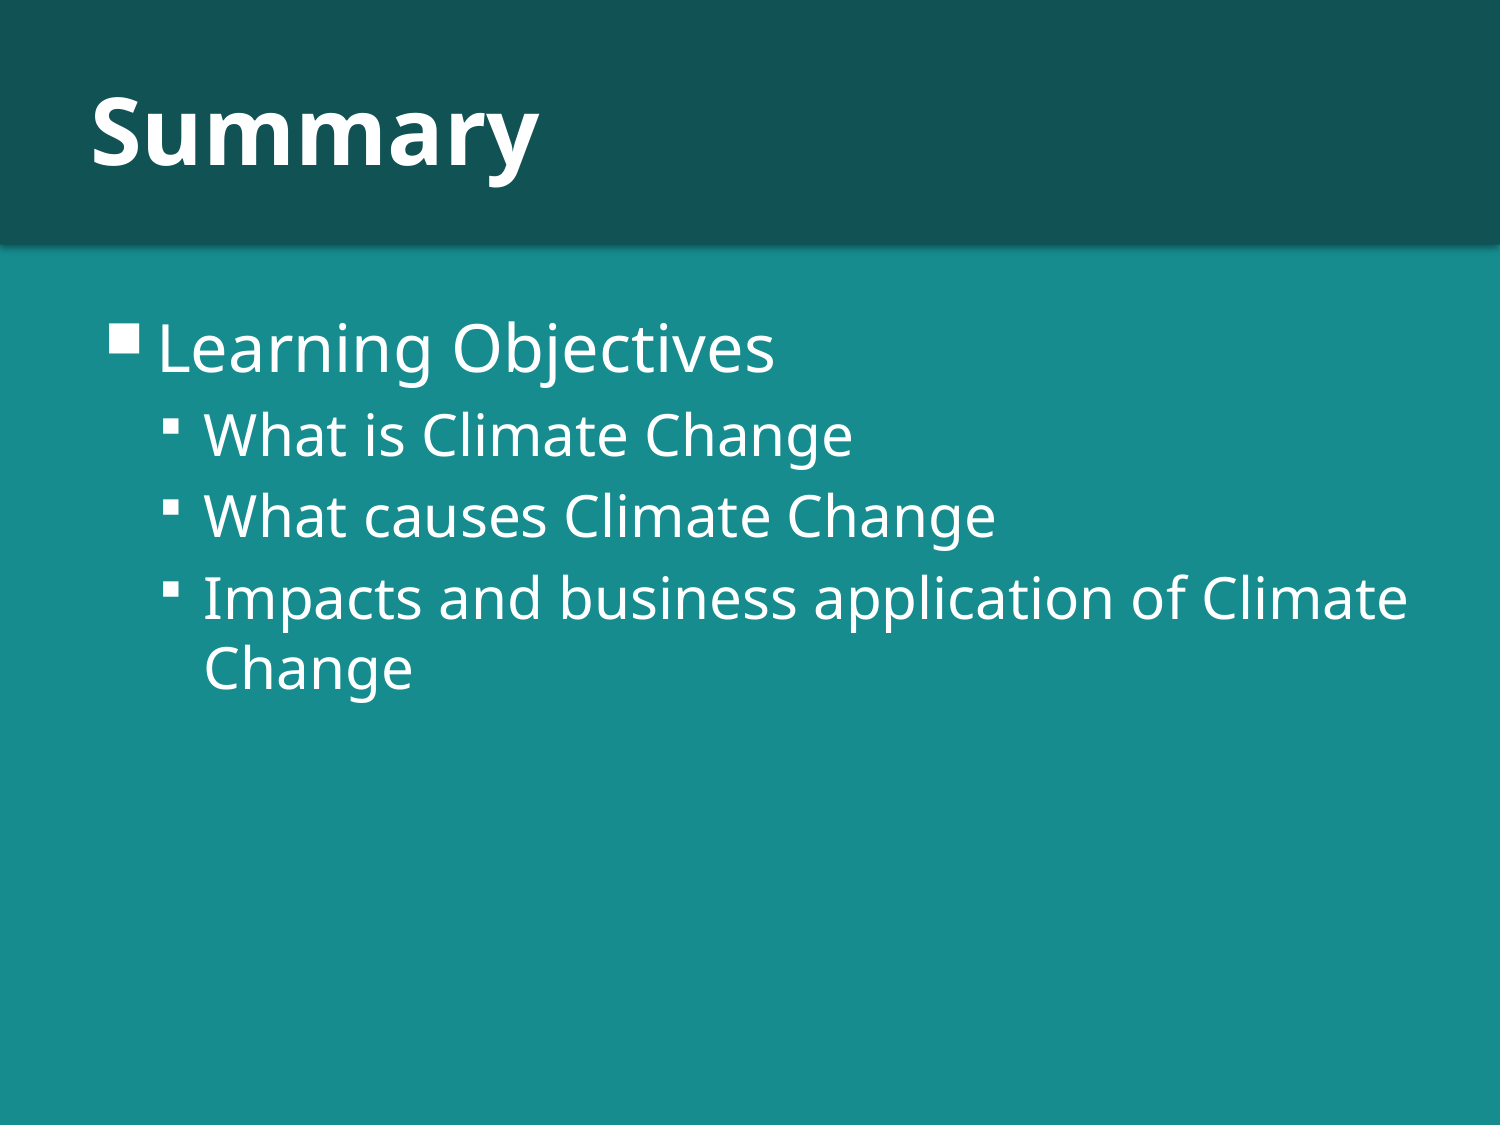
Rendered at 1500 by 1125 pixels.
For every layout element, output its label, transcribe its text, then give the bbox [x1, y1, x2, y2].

title Summary [75, 25, 1425, 231]
list Learning Objectives What is Climate Change What causes Climate Change Impacts and business application of Climate Change [75, 291, 1425, 1050]
